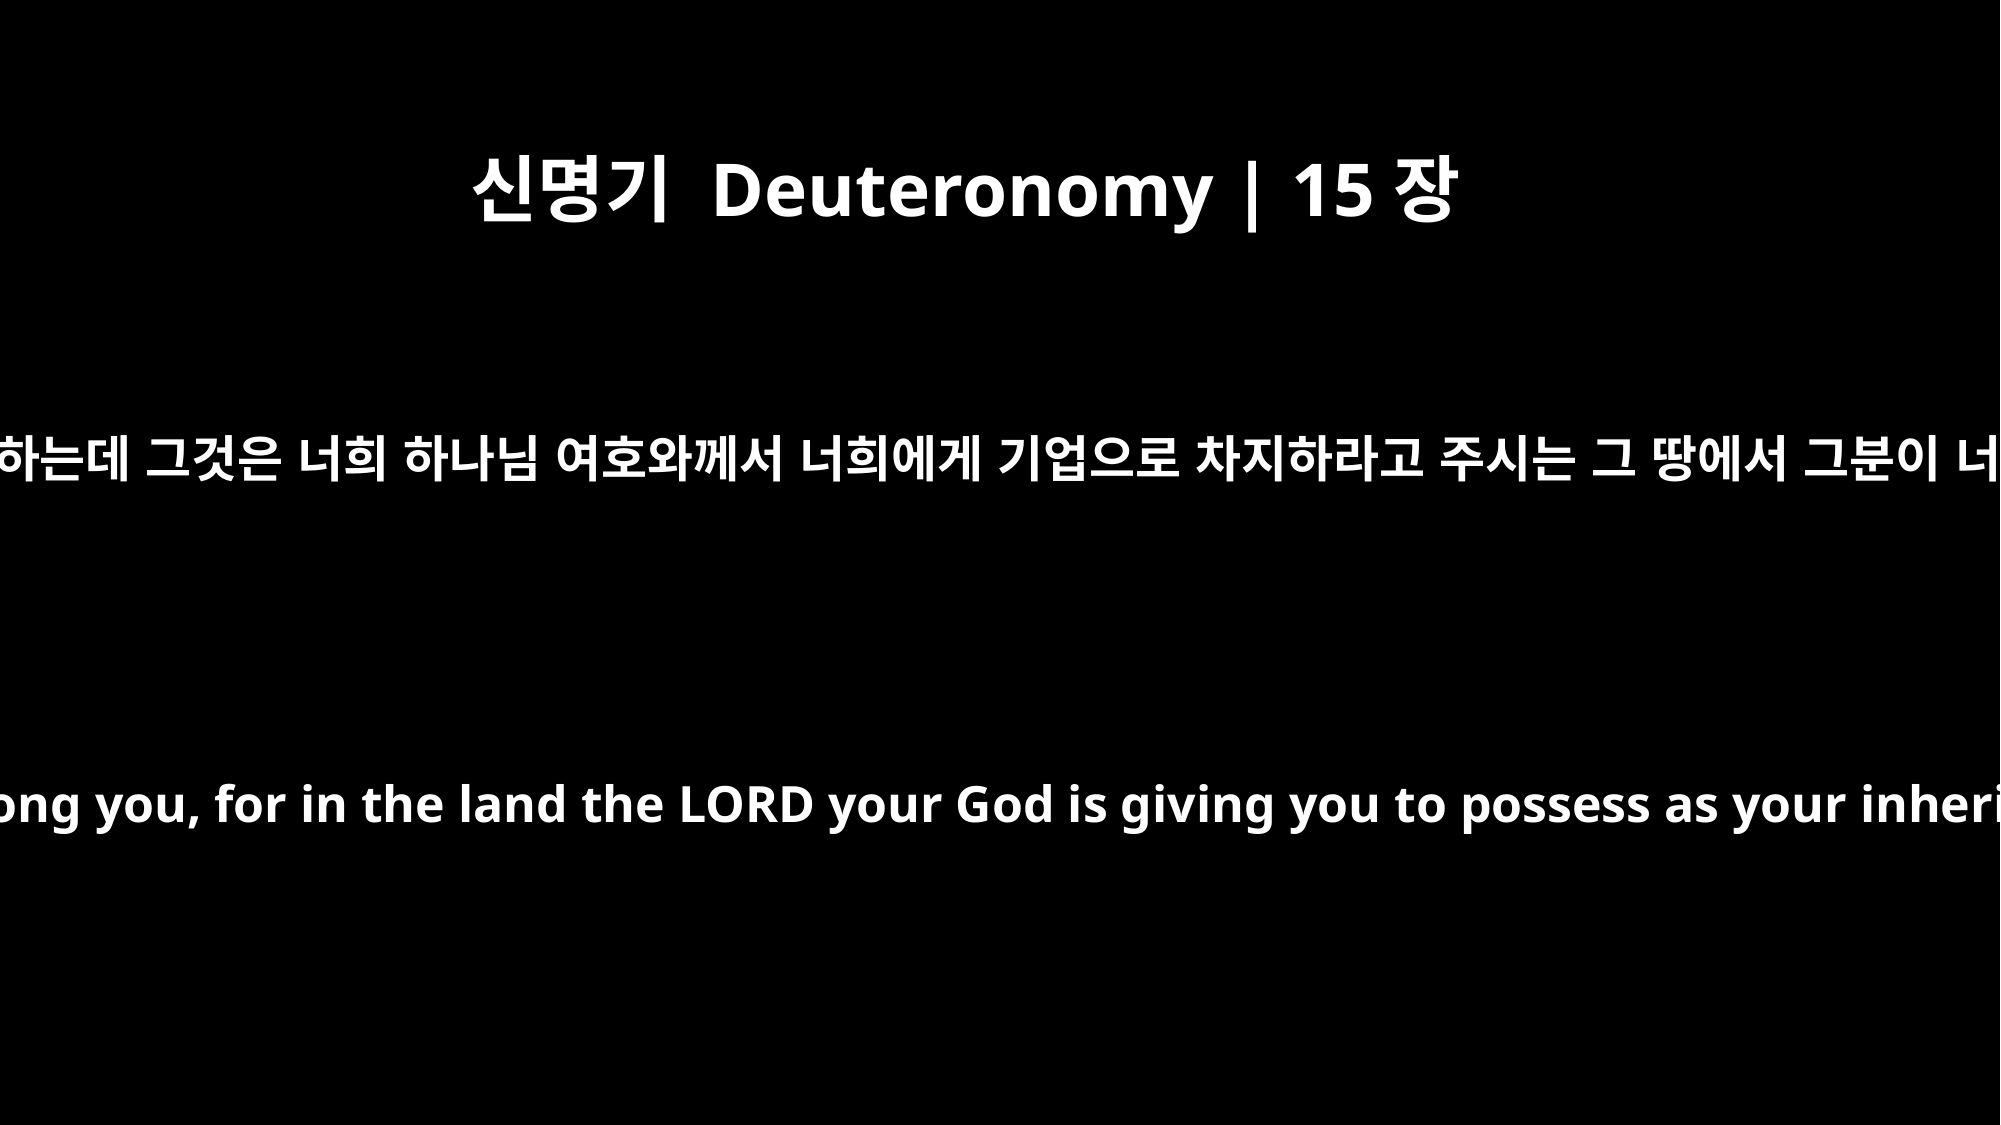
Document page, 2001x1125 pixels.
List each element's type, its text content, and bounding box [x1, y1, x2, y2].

text_box 신명기 Deuteronomy | 15장 [456, 136, 1476, 239]
text_box However, there should be no poor among you, for in the land the LORD your God is giving you to possess as your inheritance, he will richly bless you, [0, 764, 2000, 840]
text_box 4 아무튼 너희 가운데는 가난한 사람이 없어야 하는데 그것은 너희 하나님 여호와께서 너희에게 기업으로 차지하라고 주시는 그 땅에서 그분이 너희를 넉넉하게 복 주실 것이기 때문이다. [0, 359, 2000, 495]
